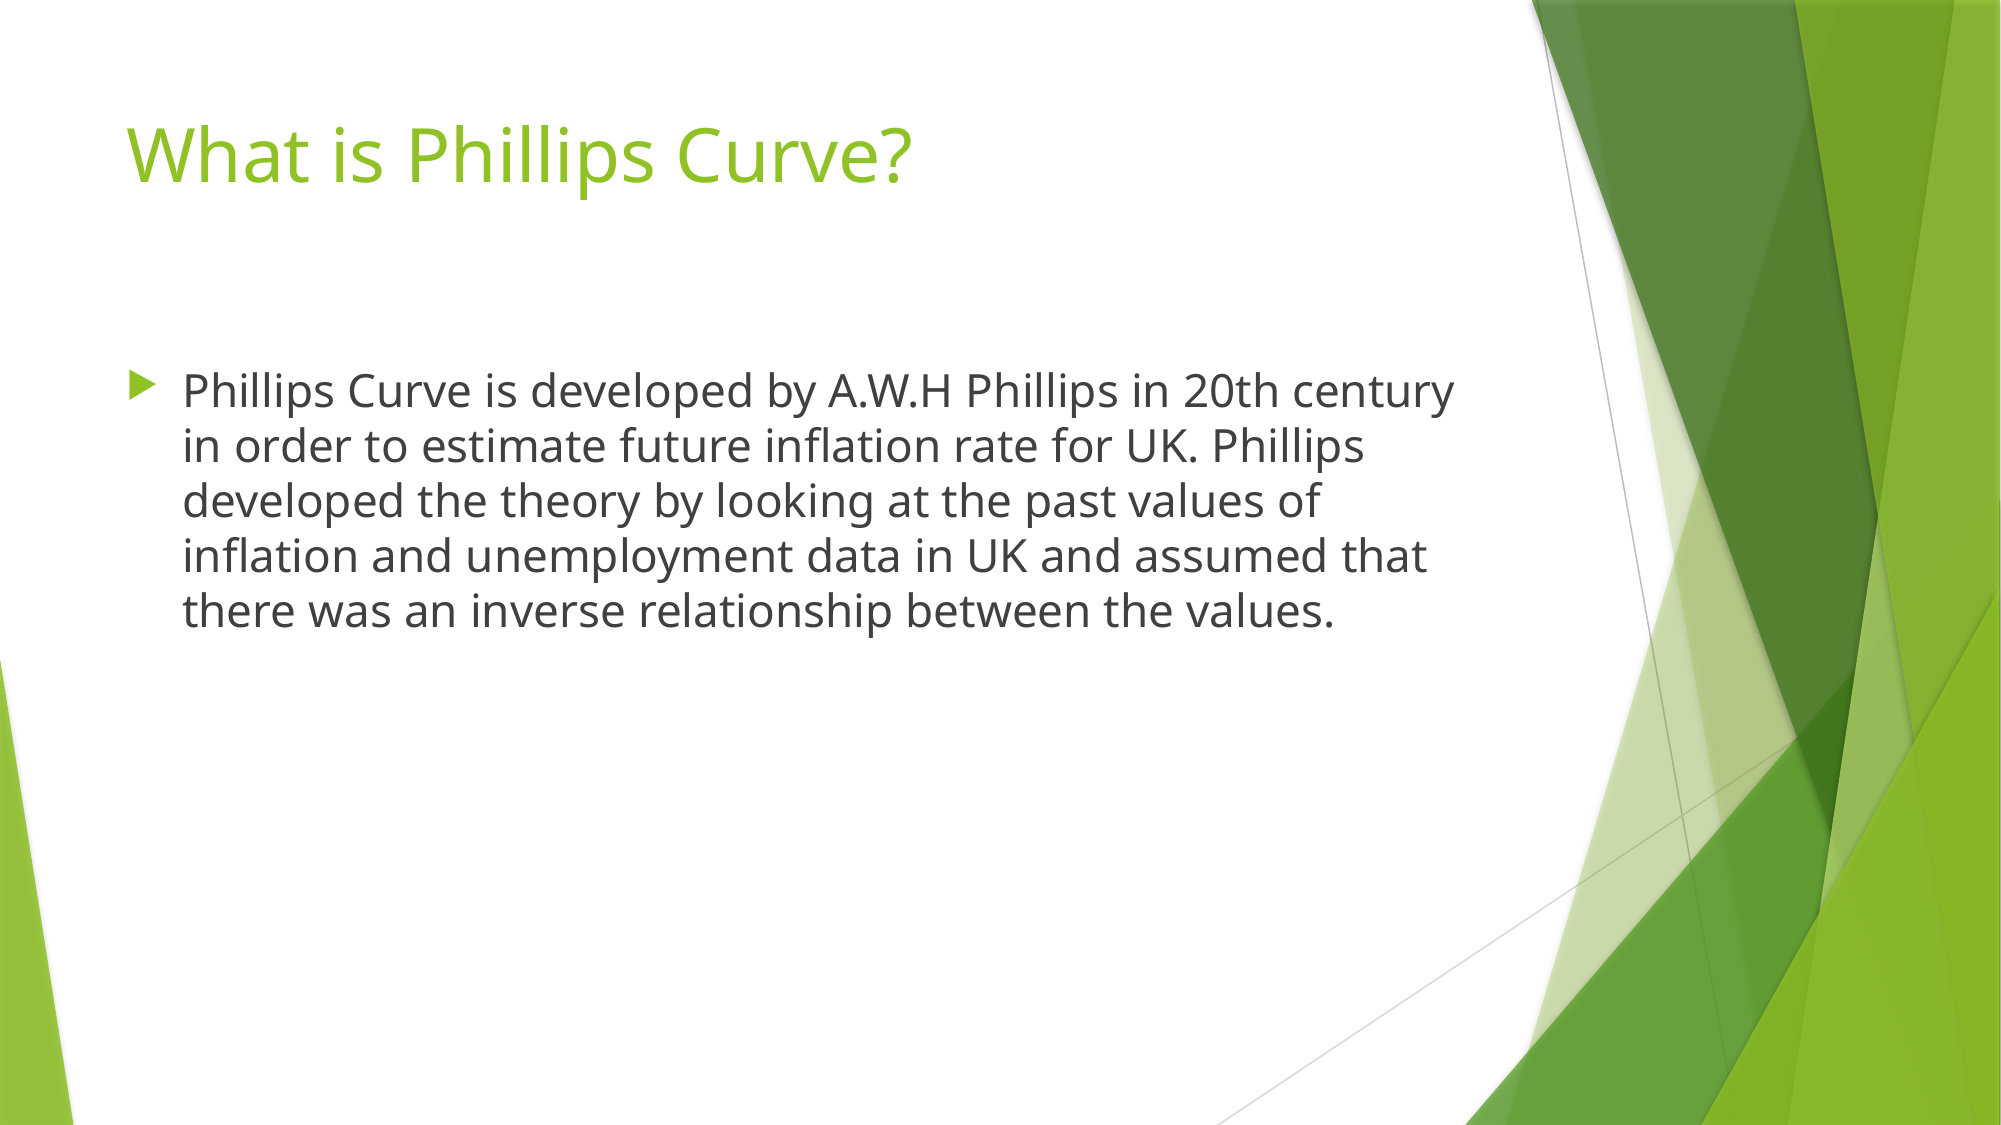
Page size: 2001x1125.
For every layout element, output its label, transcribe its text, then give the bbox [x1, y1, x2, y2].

title What is Phillips Curve? [111, 99, 1522, 317]
list Phillips Curve is developed by A.W.H Phillips in 20th century in order to estimate future inflation rate for UK. Phillips developed the theory by looking at the past values of inflation and unemployment data in UK and assumed that there was an inverse relationship between the values. [111, 354, 1522, 992]
